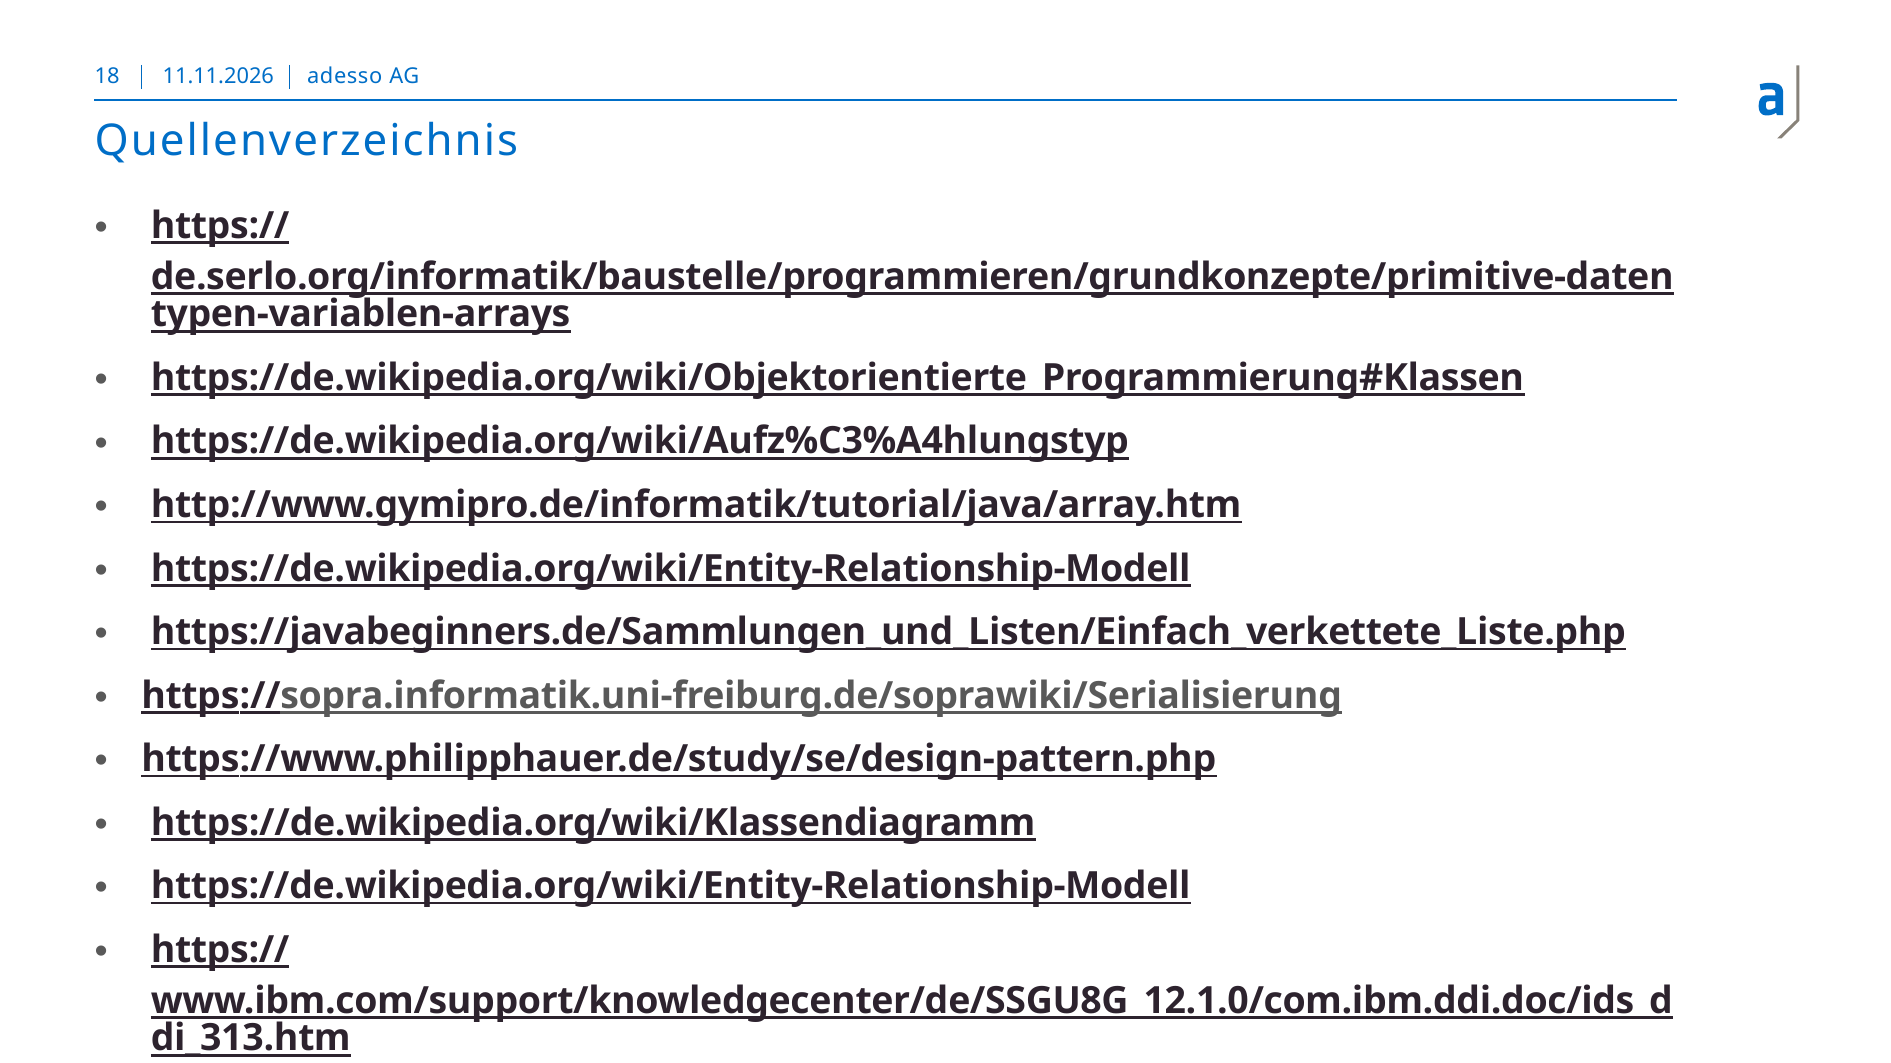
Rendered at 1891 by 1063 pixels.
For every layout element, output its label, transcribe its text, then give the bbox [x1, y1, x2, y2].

slide_number 18 [94, 59, 142, 95]
footer adesso AG [307, 59, 1678, 95]
list https://de.serlo.org/informatik/baustelle/programmieren/grundkonzepte/primitive-datentypen-variablen-arrays https://de.wikipedia.org/wiki/Objektorientierte_Programmierung#Klassen https://de.wikipedia.org/wiki/Aufz%C3%A4hlungstyp http://www.gymipro.de/informatik/tutorial/java/array.htm https://de.wikipedia.org/wiki/Entity-Relationship-Modell https://javabeginners.de/Sammlungen_und_Listen/Einfach_verkettete_Liste.php https://sopra.informatik.uni-freiburg.de/soprawiki/Serialisierung https://www.philipphauer.de/study/se/design-pattern.php https://de.wikipedia.org/wiki/Klassendiagramm https://de.wikipedia.org/wiki/Entity-Relationship-Modell https://www.ibm.com/support/knowledgecenter/de/SSGU8G_12.1.0/com.ibm.ddi.doc/ids_ddi_313.htm http://openbook.rheinwerk-verlag.de/c_von_a_bis_z/021_c_dyn_datenstrukturen_002.htm [94, 200, 1678, 969]
title Quellenverzeichnis [94, 106, 1678, 200]
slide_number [150, 59, 287, 95]
